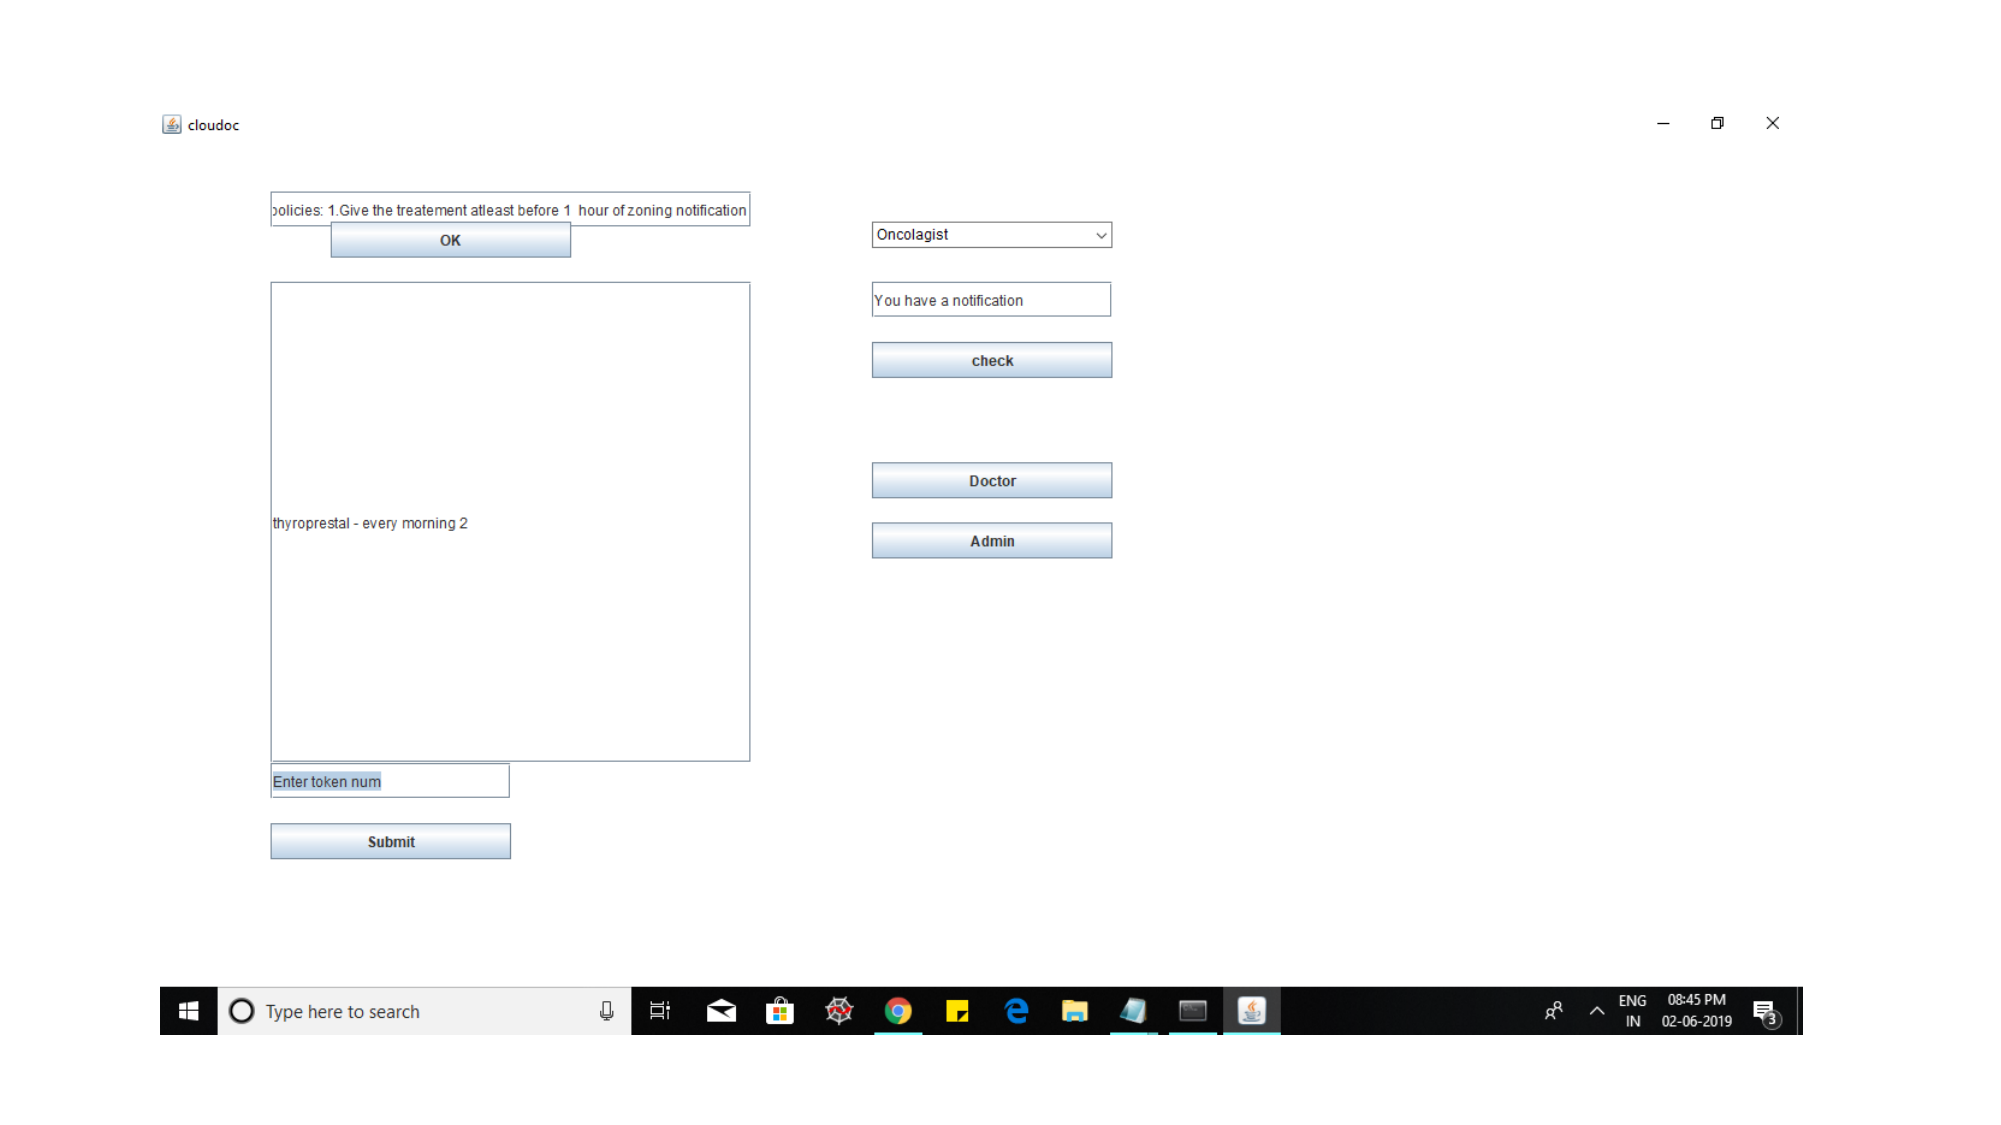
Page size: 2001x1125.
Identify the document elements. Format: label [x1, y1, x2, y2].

list [160, 111, 1803, 1035]
